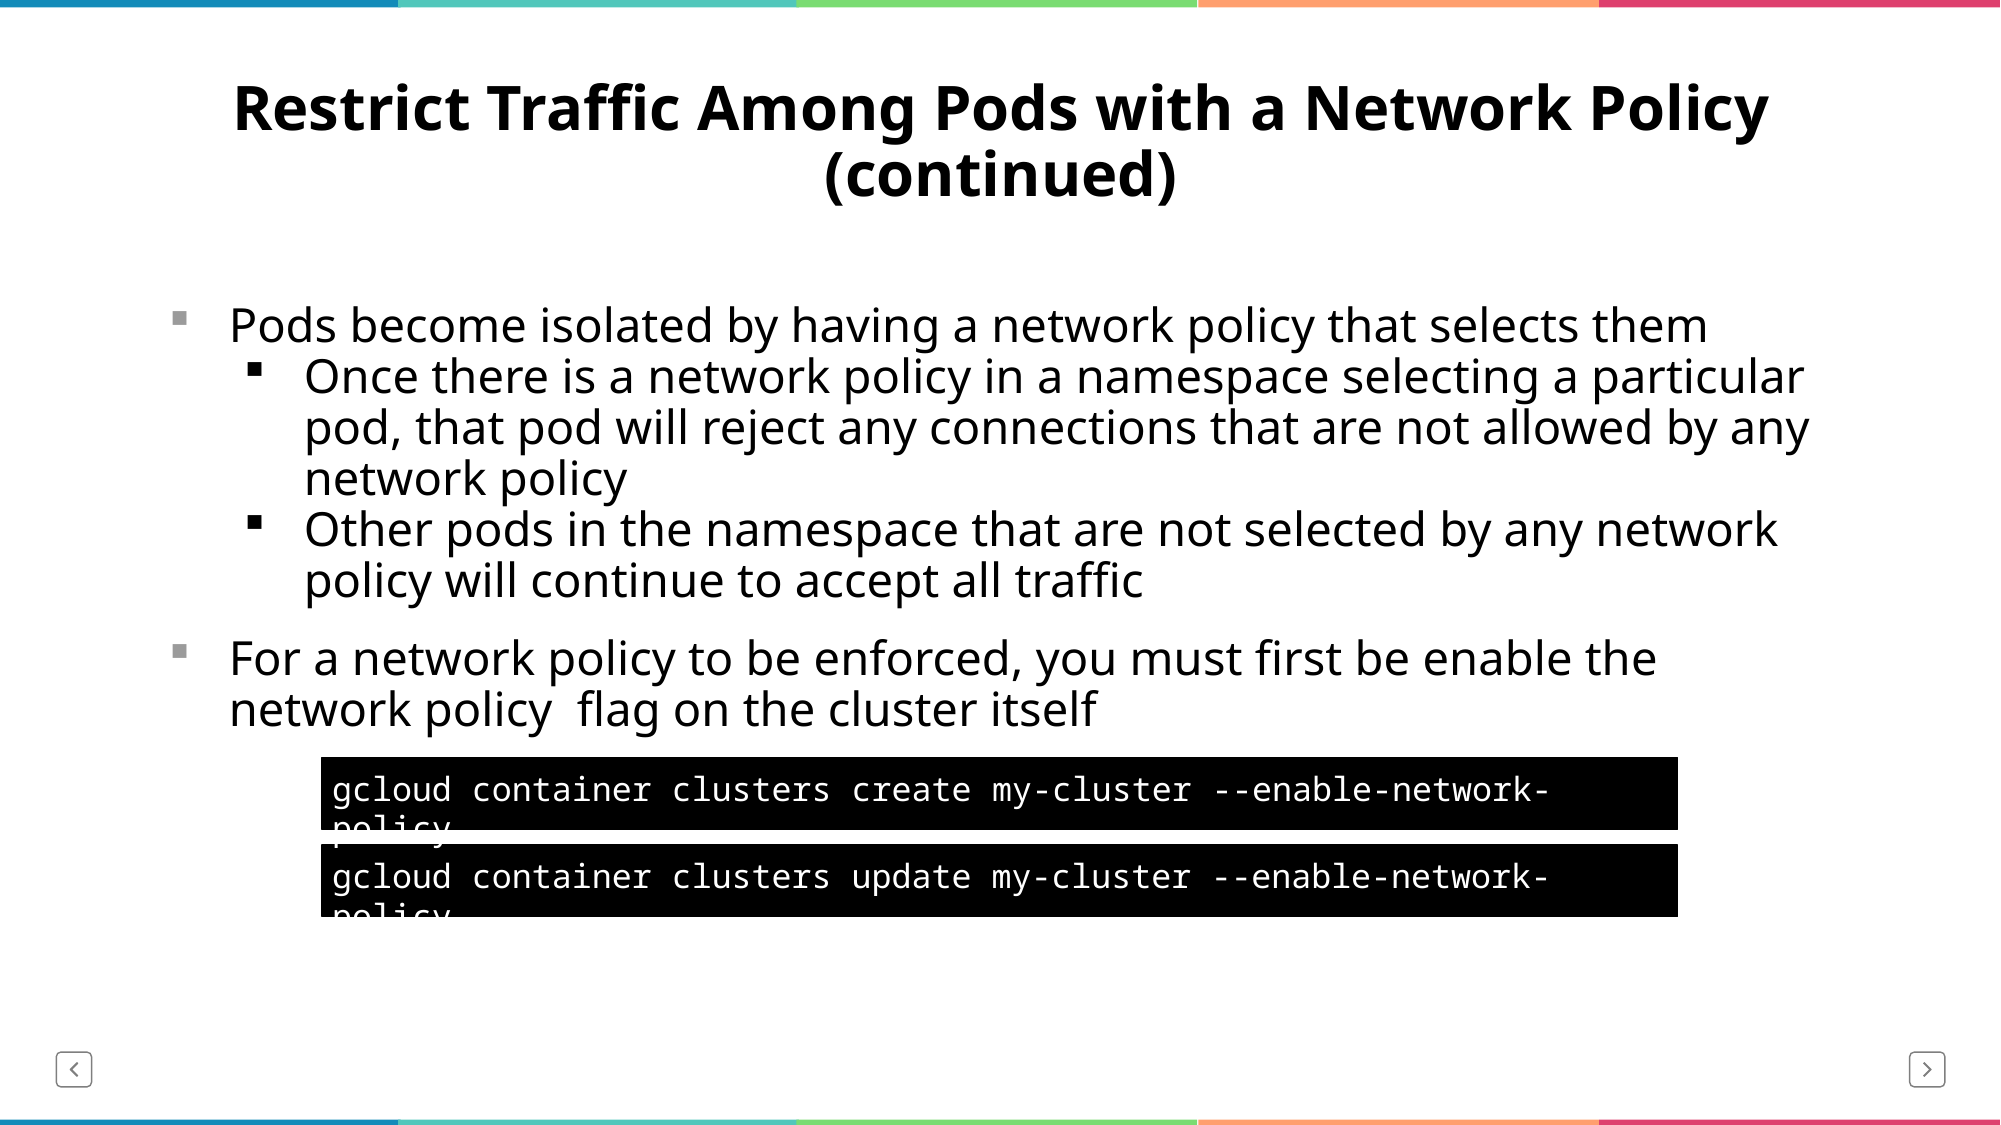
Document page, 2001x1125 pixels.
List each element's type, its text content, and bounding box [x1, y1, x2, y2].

text_box gcloud container clusters update my-cluster --enable-network-policy ... [322, 845, 1678, 917]
list Pods become isolated by having a network policy that selects them Once there is a network policy in a namespace selecting a particular pod, that pod will reject any connections that are not allowed by any network policy Other pods in the namespace that are not selected by any network policy will continue to accept all traffic For a network policy to be enforced, you must first be enable the network policy flag on the cluster itself [138, 294, 1864, 965]
text_box gcloud container clusters create my-cluster --enable-network-policy ... [322, 757, 1678, 830]
title Restrict Traffic Among Pods with a Network Policy (continued) [138, 68, 1864, 219]
